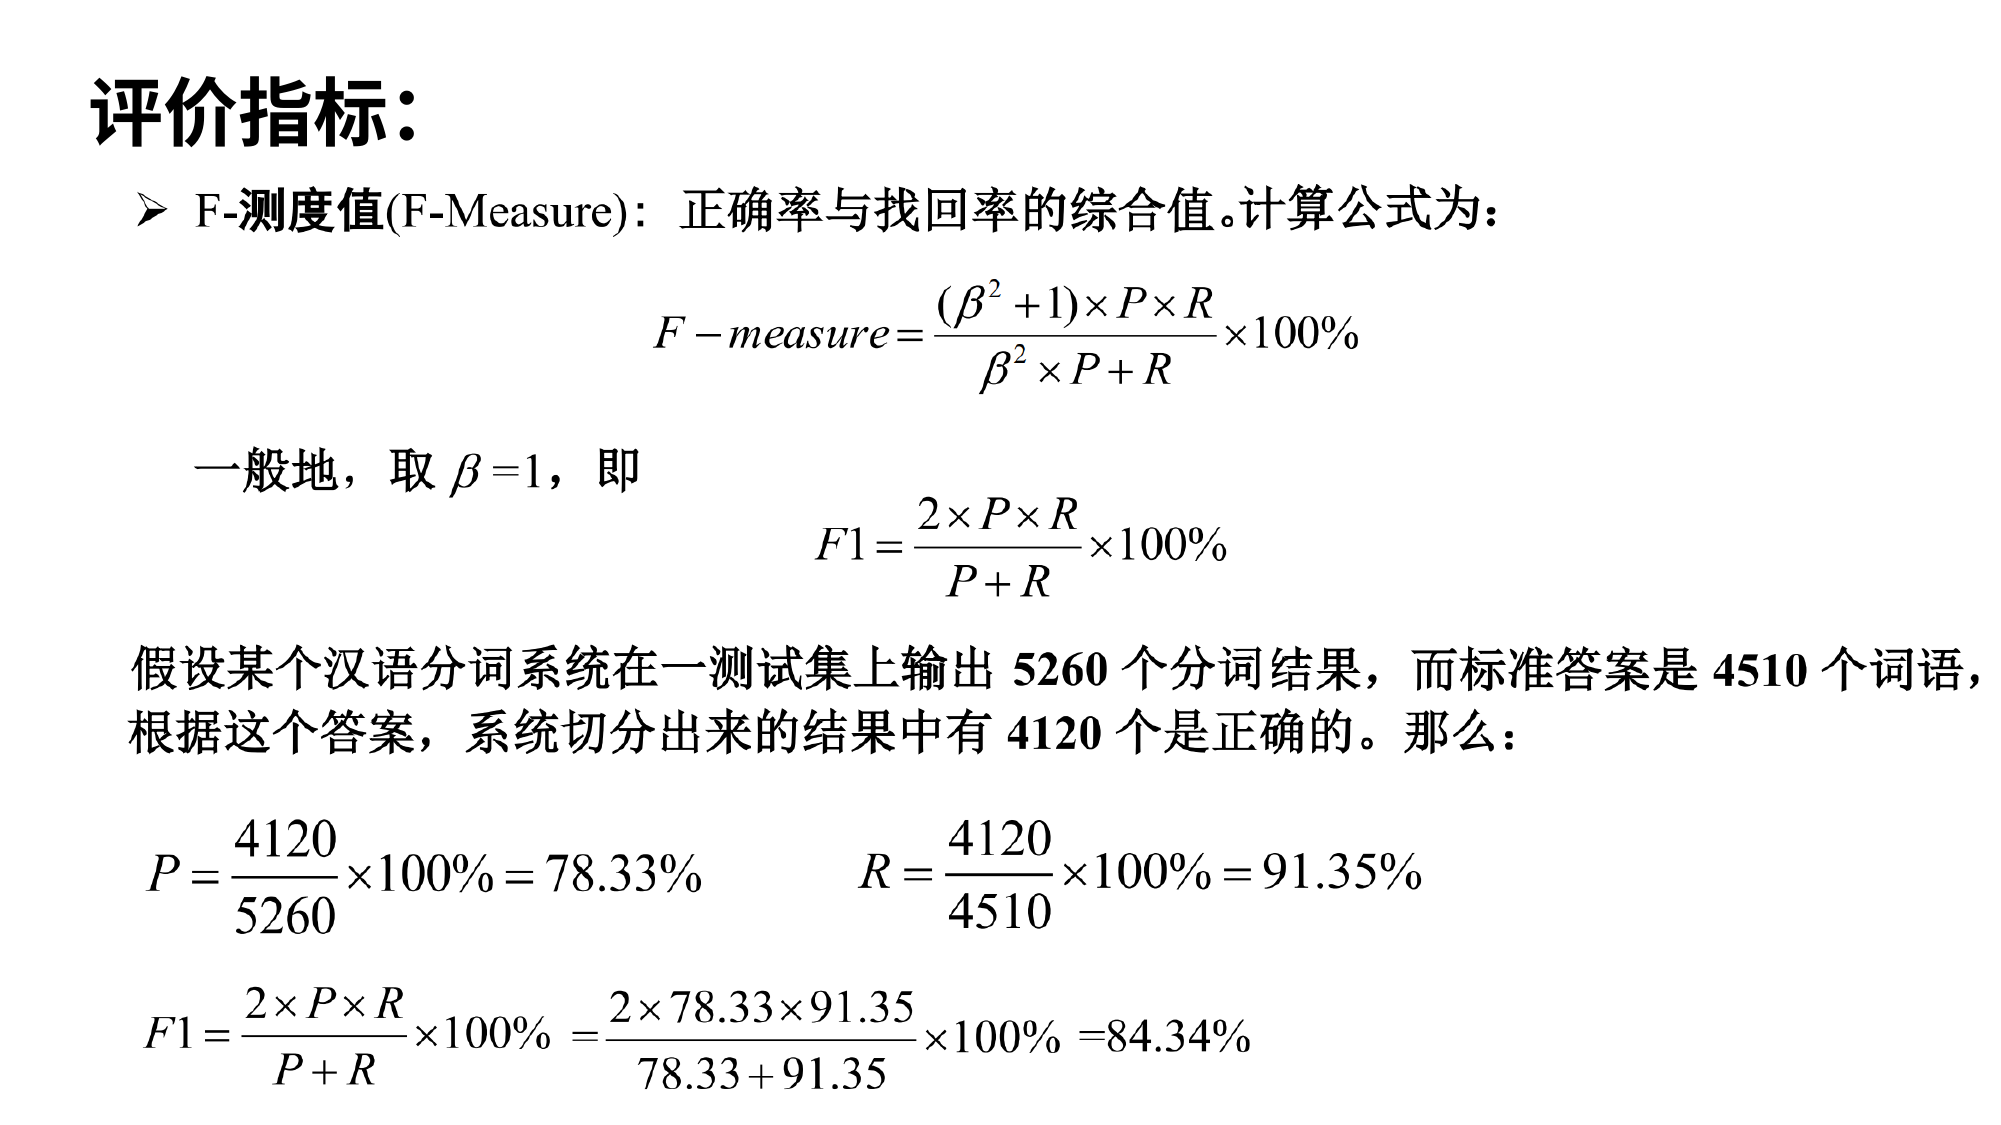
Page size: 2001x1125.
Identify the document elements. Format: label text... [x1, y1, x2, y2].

picture [120, 811, 713, 964]
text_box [87, 174, 1617, 621]
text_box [110, 638, 1987, 769]
text_box 评价指标： [74, 40, 1816, 193]
picture [839, 791, 1432, 990]
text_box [135, 963, 1418, 1101]
